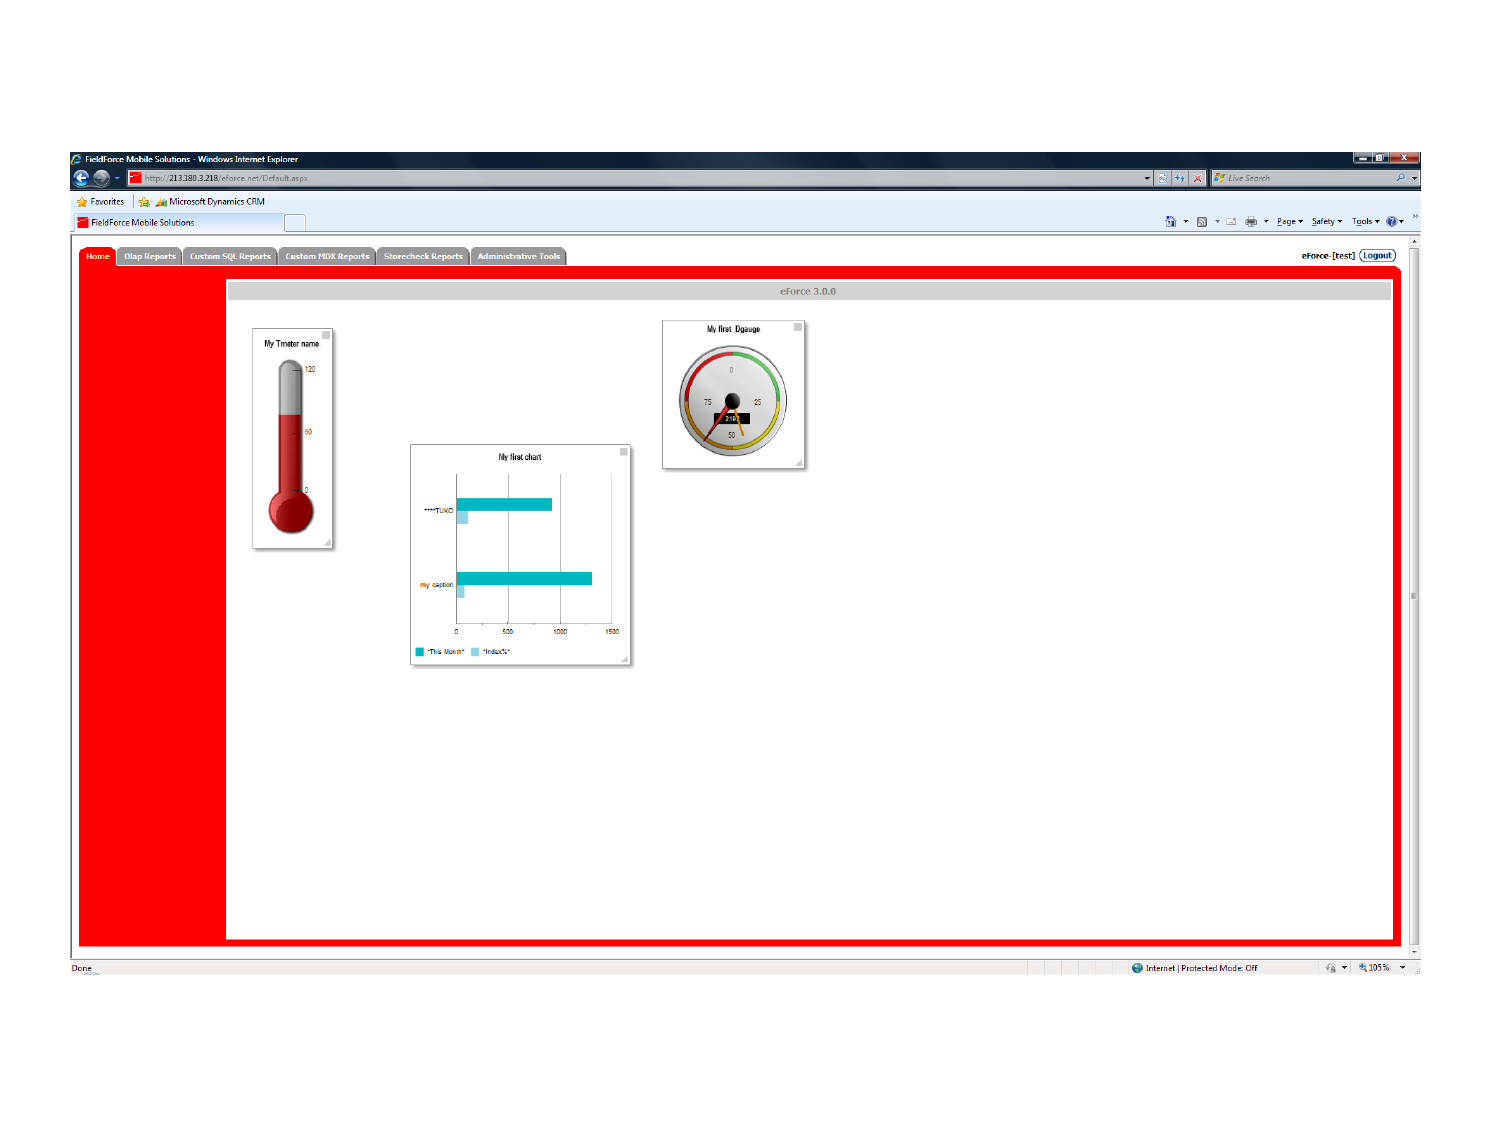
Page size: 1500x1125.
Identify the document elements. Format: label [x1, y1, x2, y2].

picture [70, 152, 1421, 976]
